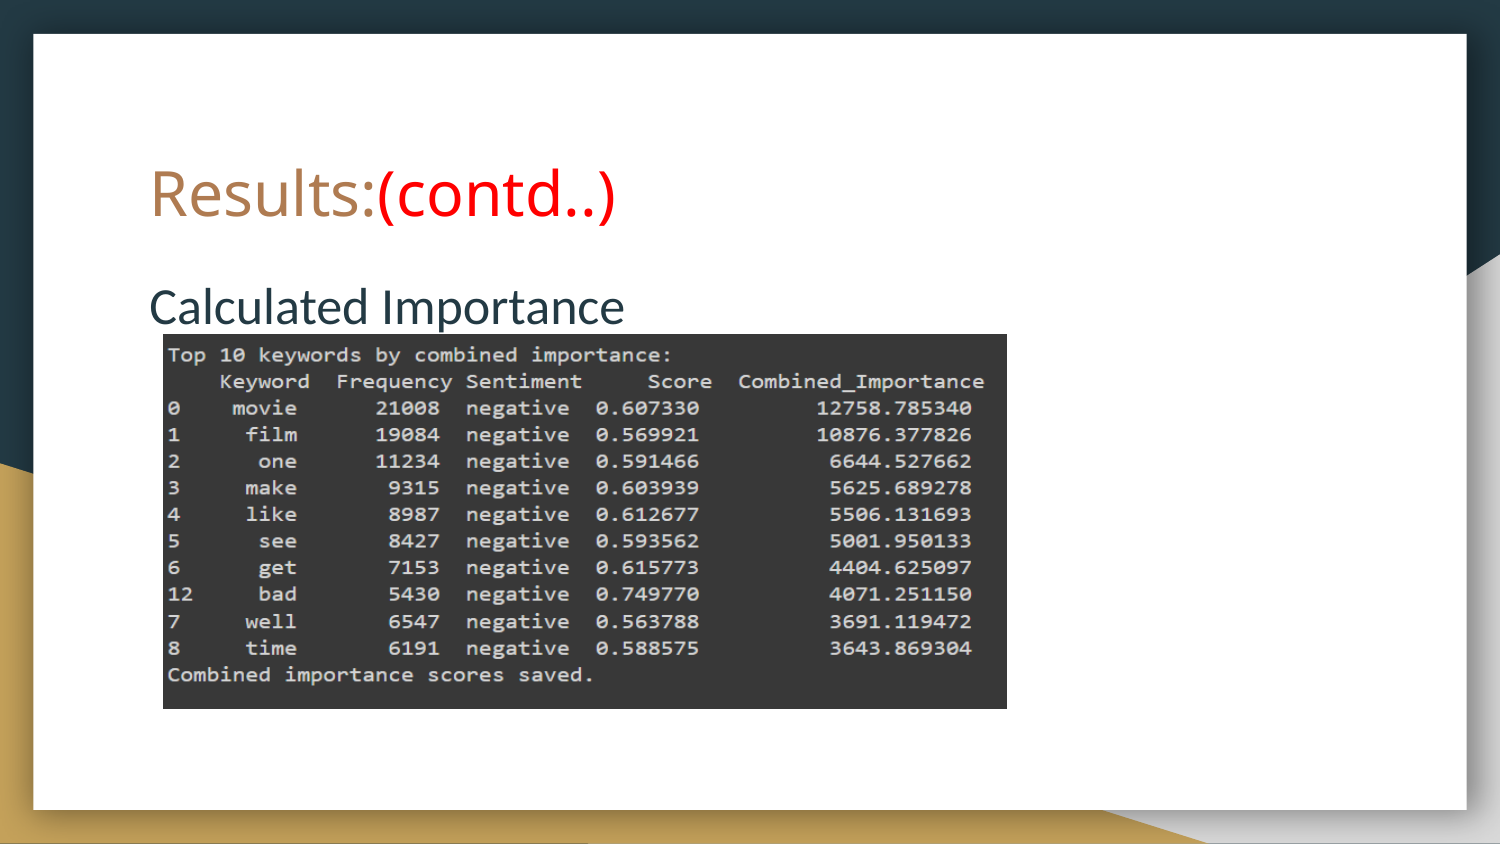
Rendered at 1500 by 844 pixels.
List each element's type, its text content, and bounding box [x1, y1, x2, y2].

title Results:(contd..) [134, 138, 1366, 248]
list Calculated Importance [134, 248, 1366, 713]
picture [163, 334, 1007, 709]
